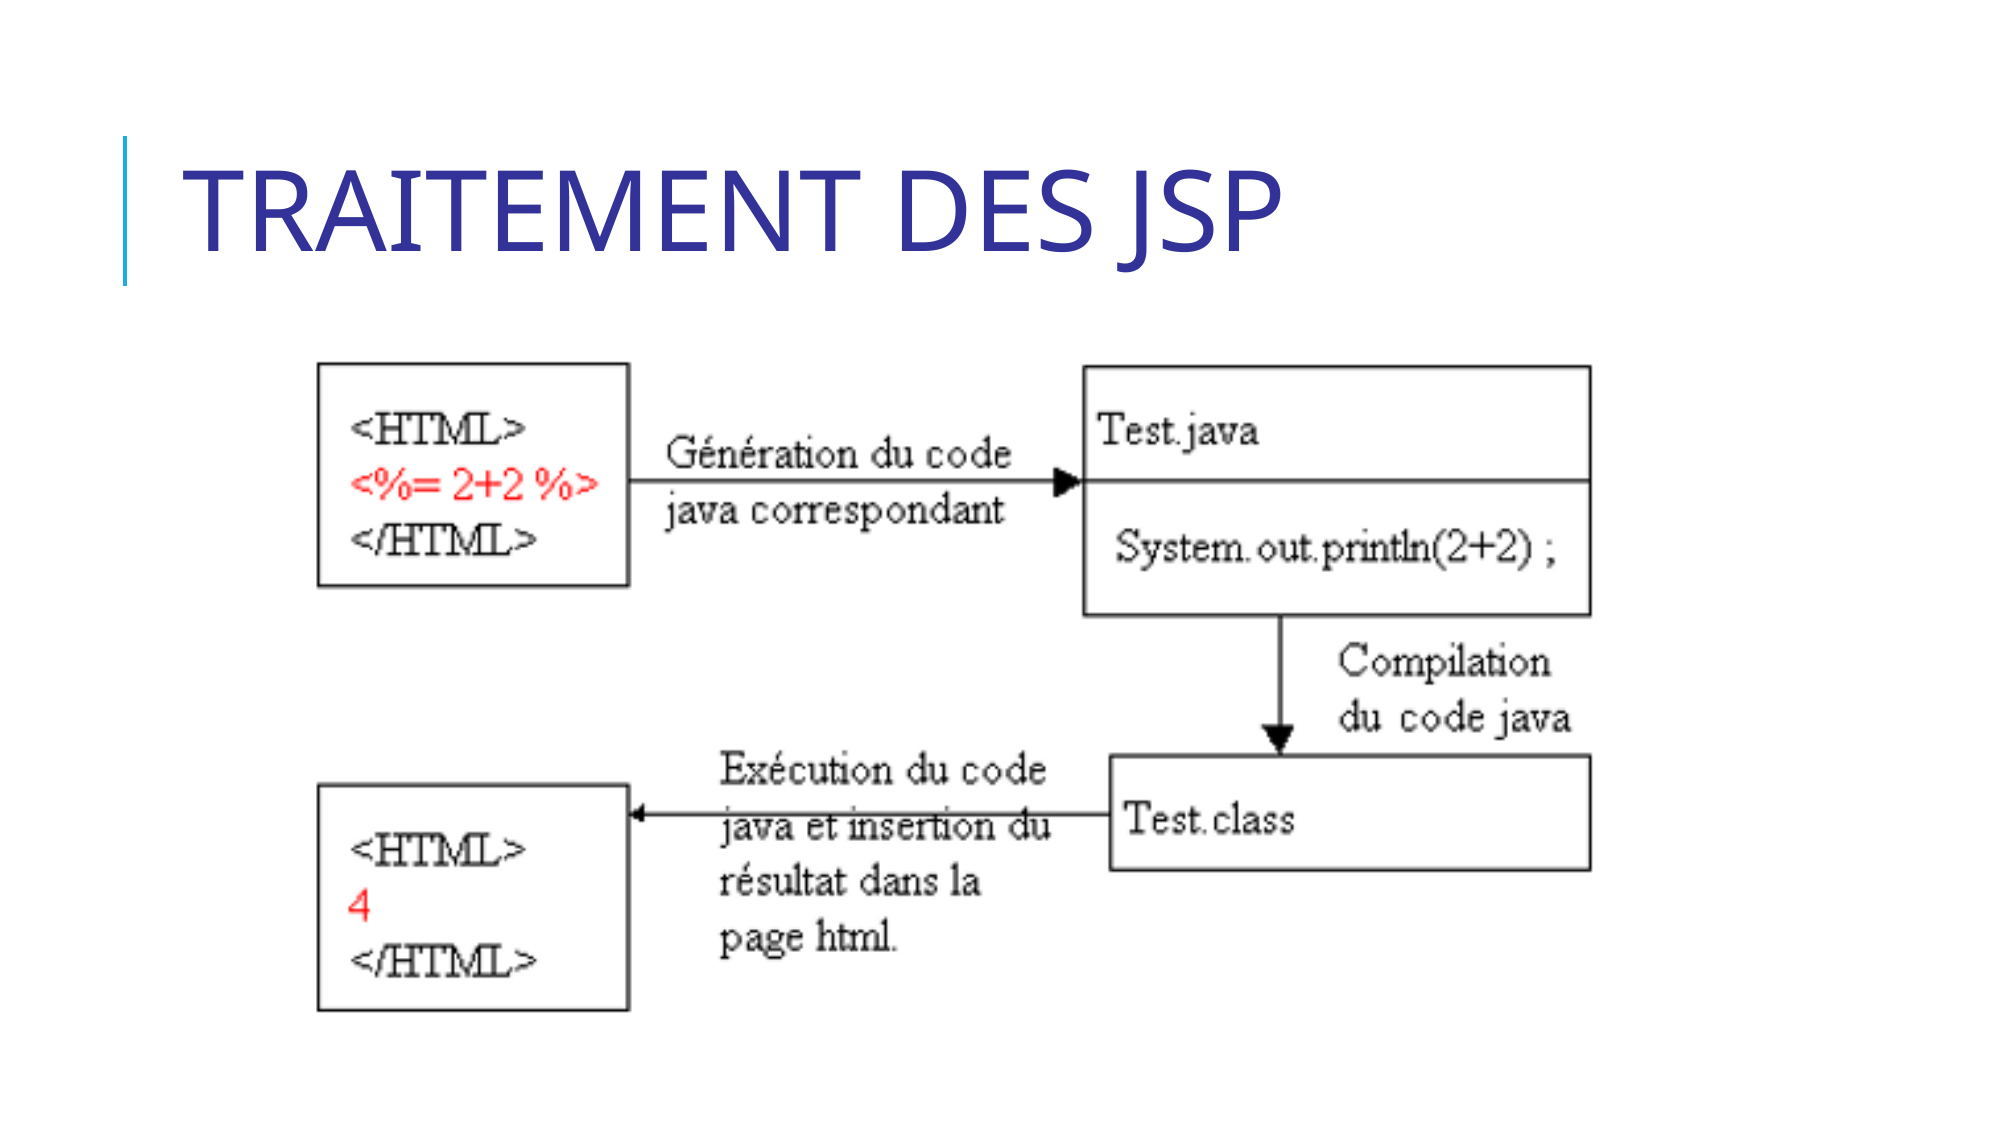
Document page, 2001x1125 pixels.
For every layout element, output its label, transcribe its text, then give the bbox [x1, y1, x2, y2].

title Traitement des JSP [168, 96, 1763, 342]
picture [270, 316, 1660, 1036]
